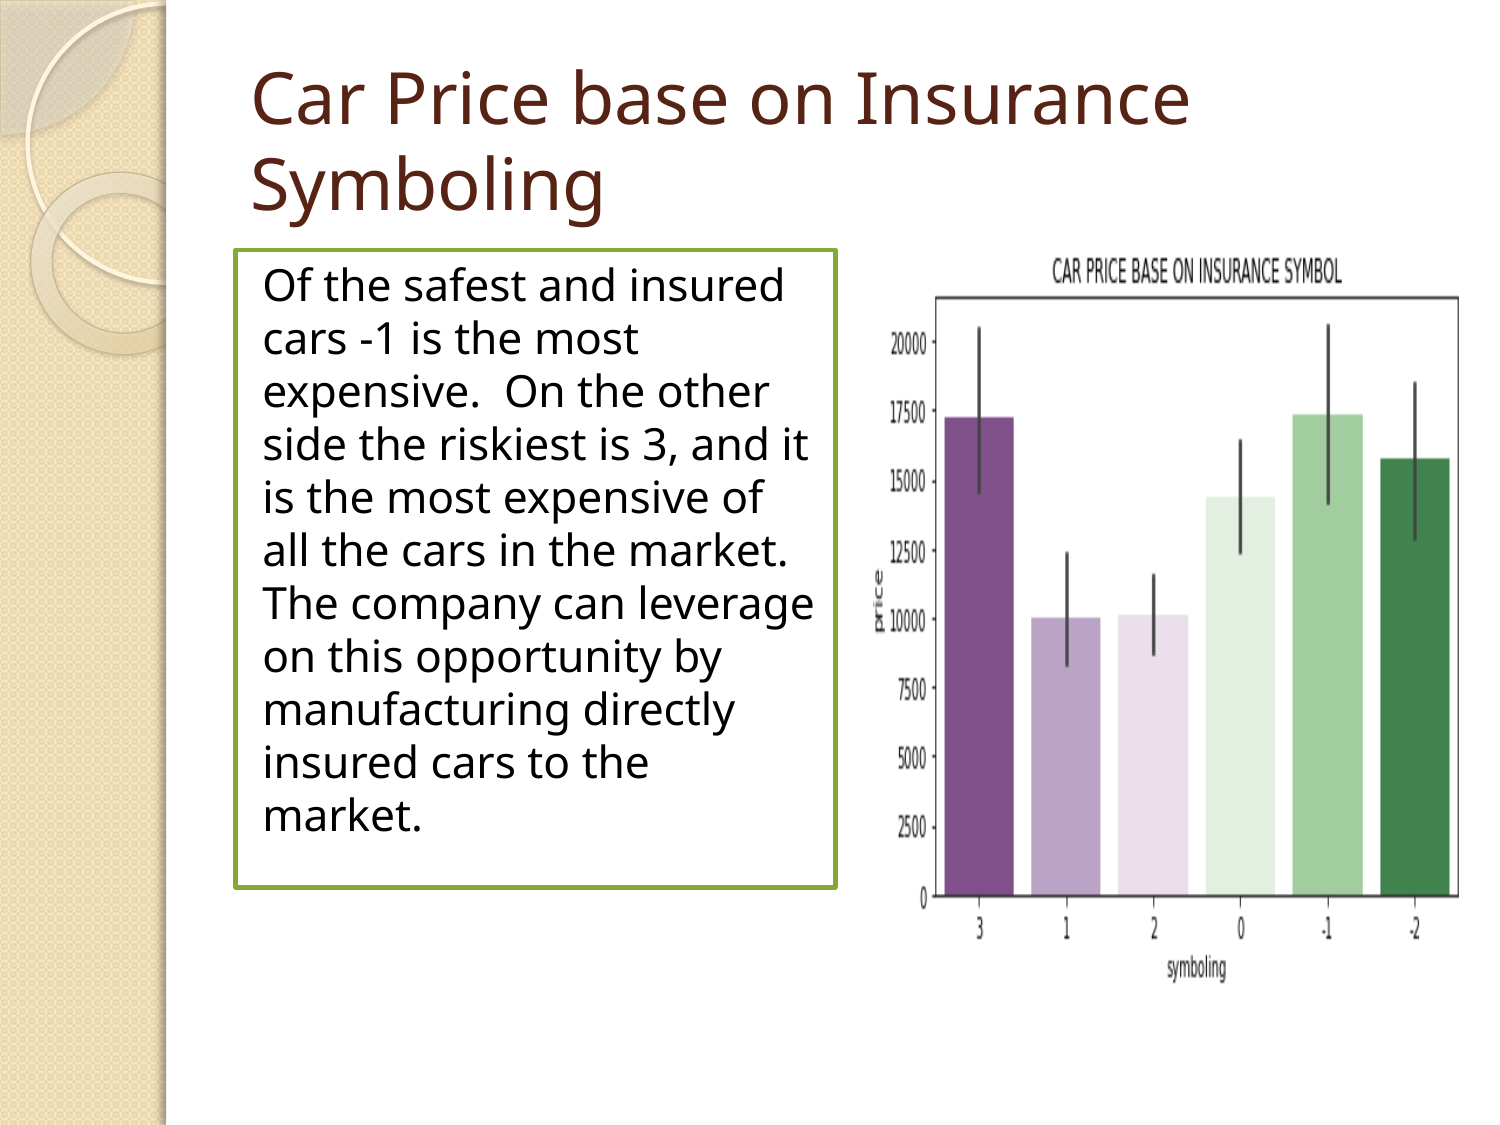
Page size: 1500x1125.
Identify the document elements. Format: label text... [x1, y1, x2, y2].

list Of the safest and insured cars -1 is the most expensive. On the other side the riskiest is 3, and it is the most expensive of all the cars in the market. The company can leverage on this opportunity by manufacturing directly insured cars to the market. [233, 248, 838, 890]
title Car Price base on Insurance Symboling [235, 45, 1466, 233]
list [865, 237, 1466, 1001]
